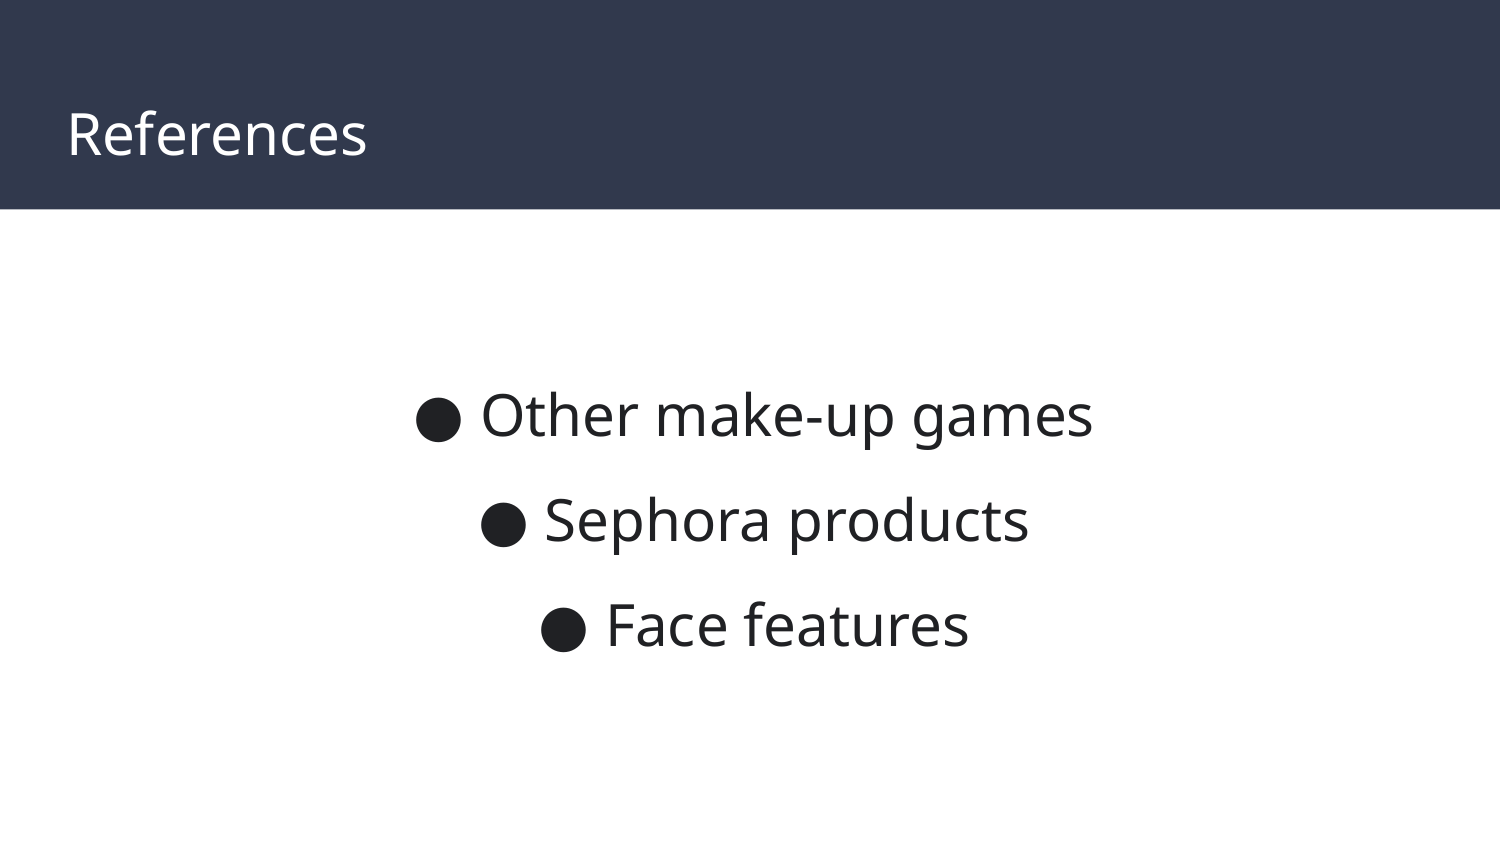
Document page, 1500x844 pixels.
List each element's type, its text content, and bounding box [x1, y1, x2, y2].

list Other make-up games Sephora products Face features [254, 328, 1246, 675]
title References [51, 82, 1449, 185]
